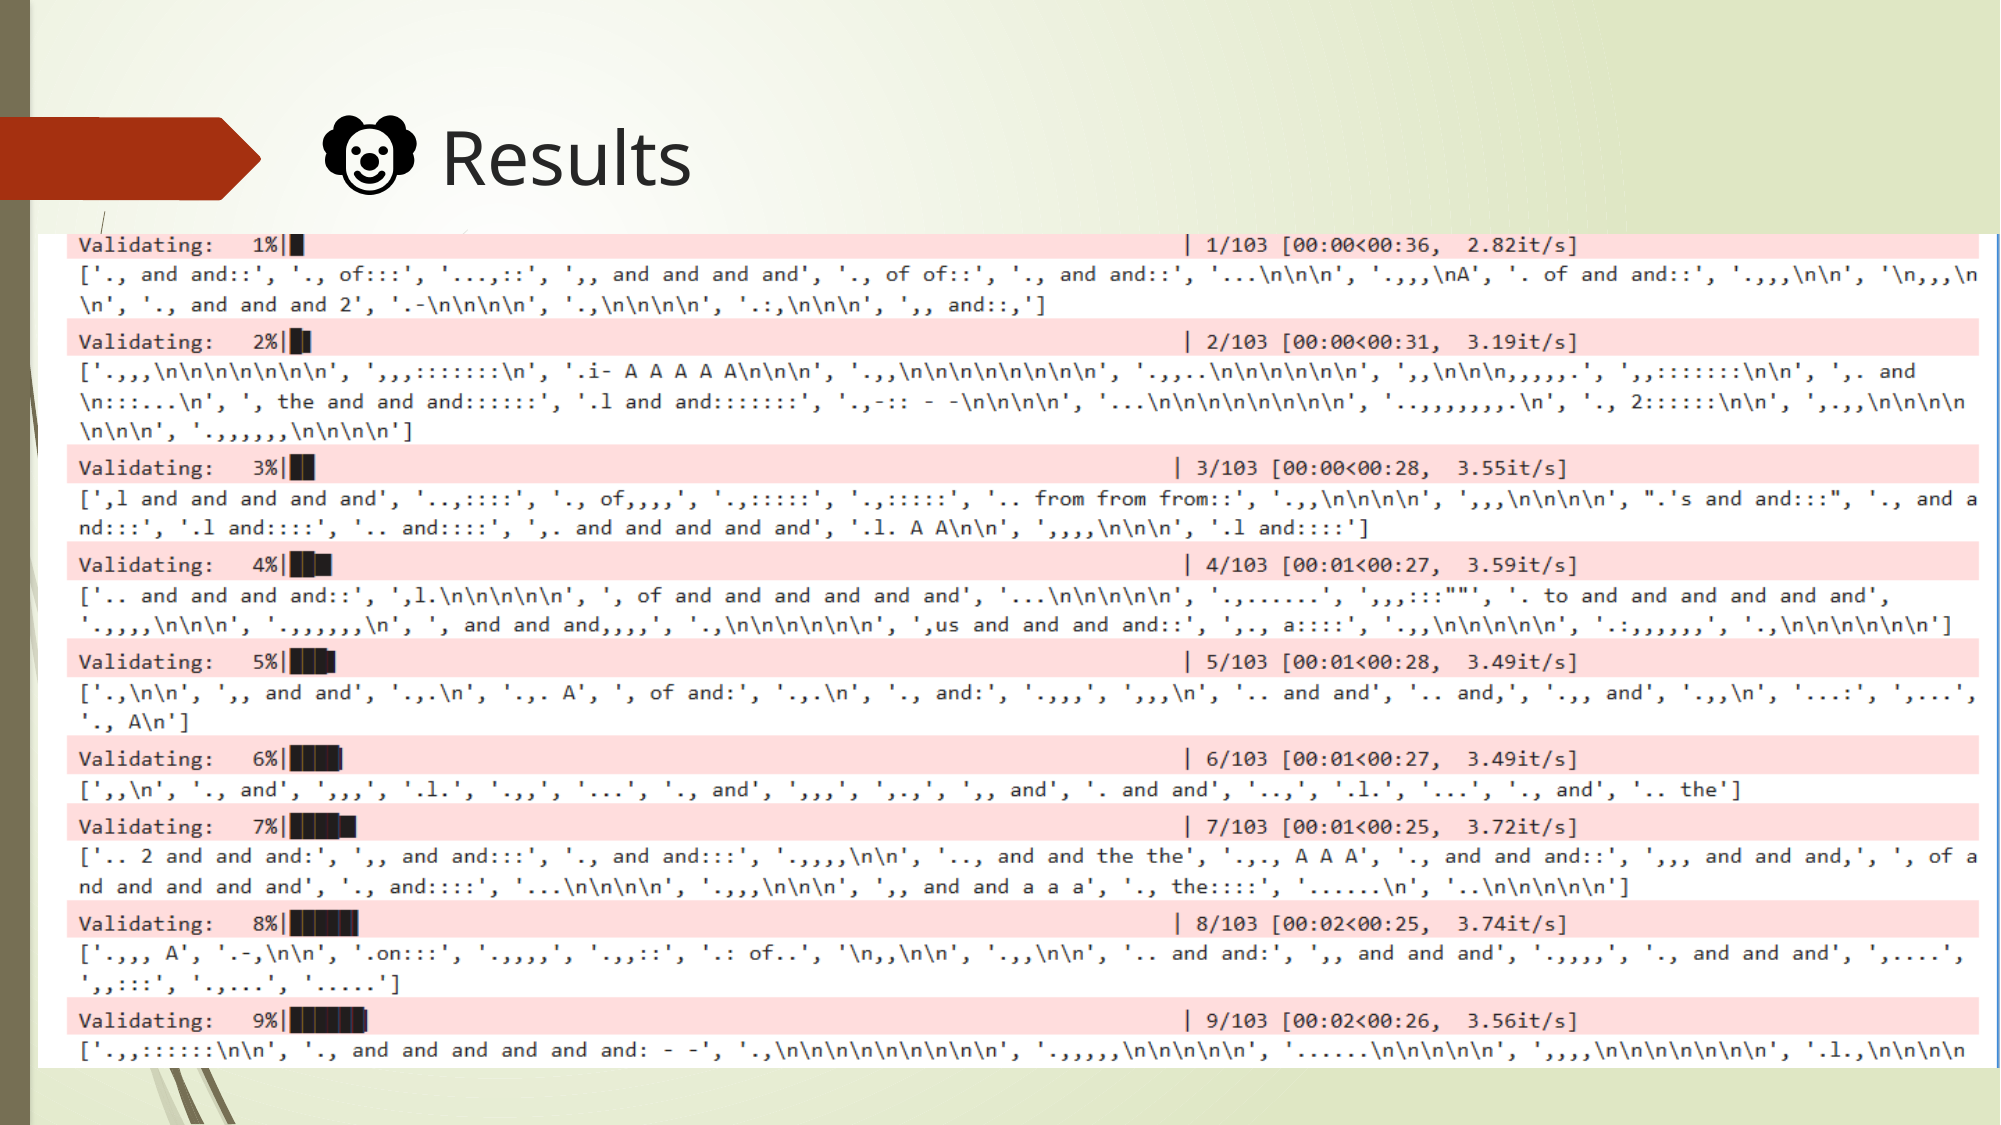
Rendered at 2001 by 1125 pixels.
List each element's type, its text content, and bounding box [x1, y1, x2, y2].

picture [312, 102, 426, 209]
title Results [425, 102, 963, 231]
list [38, 234, 2000, 1068]
